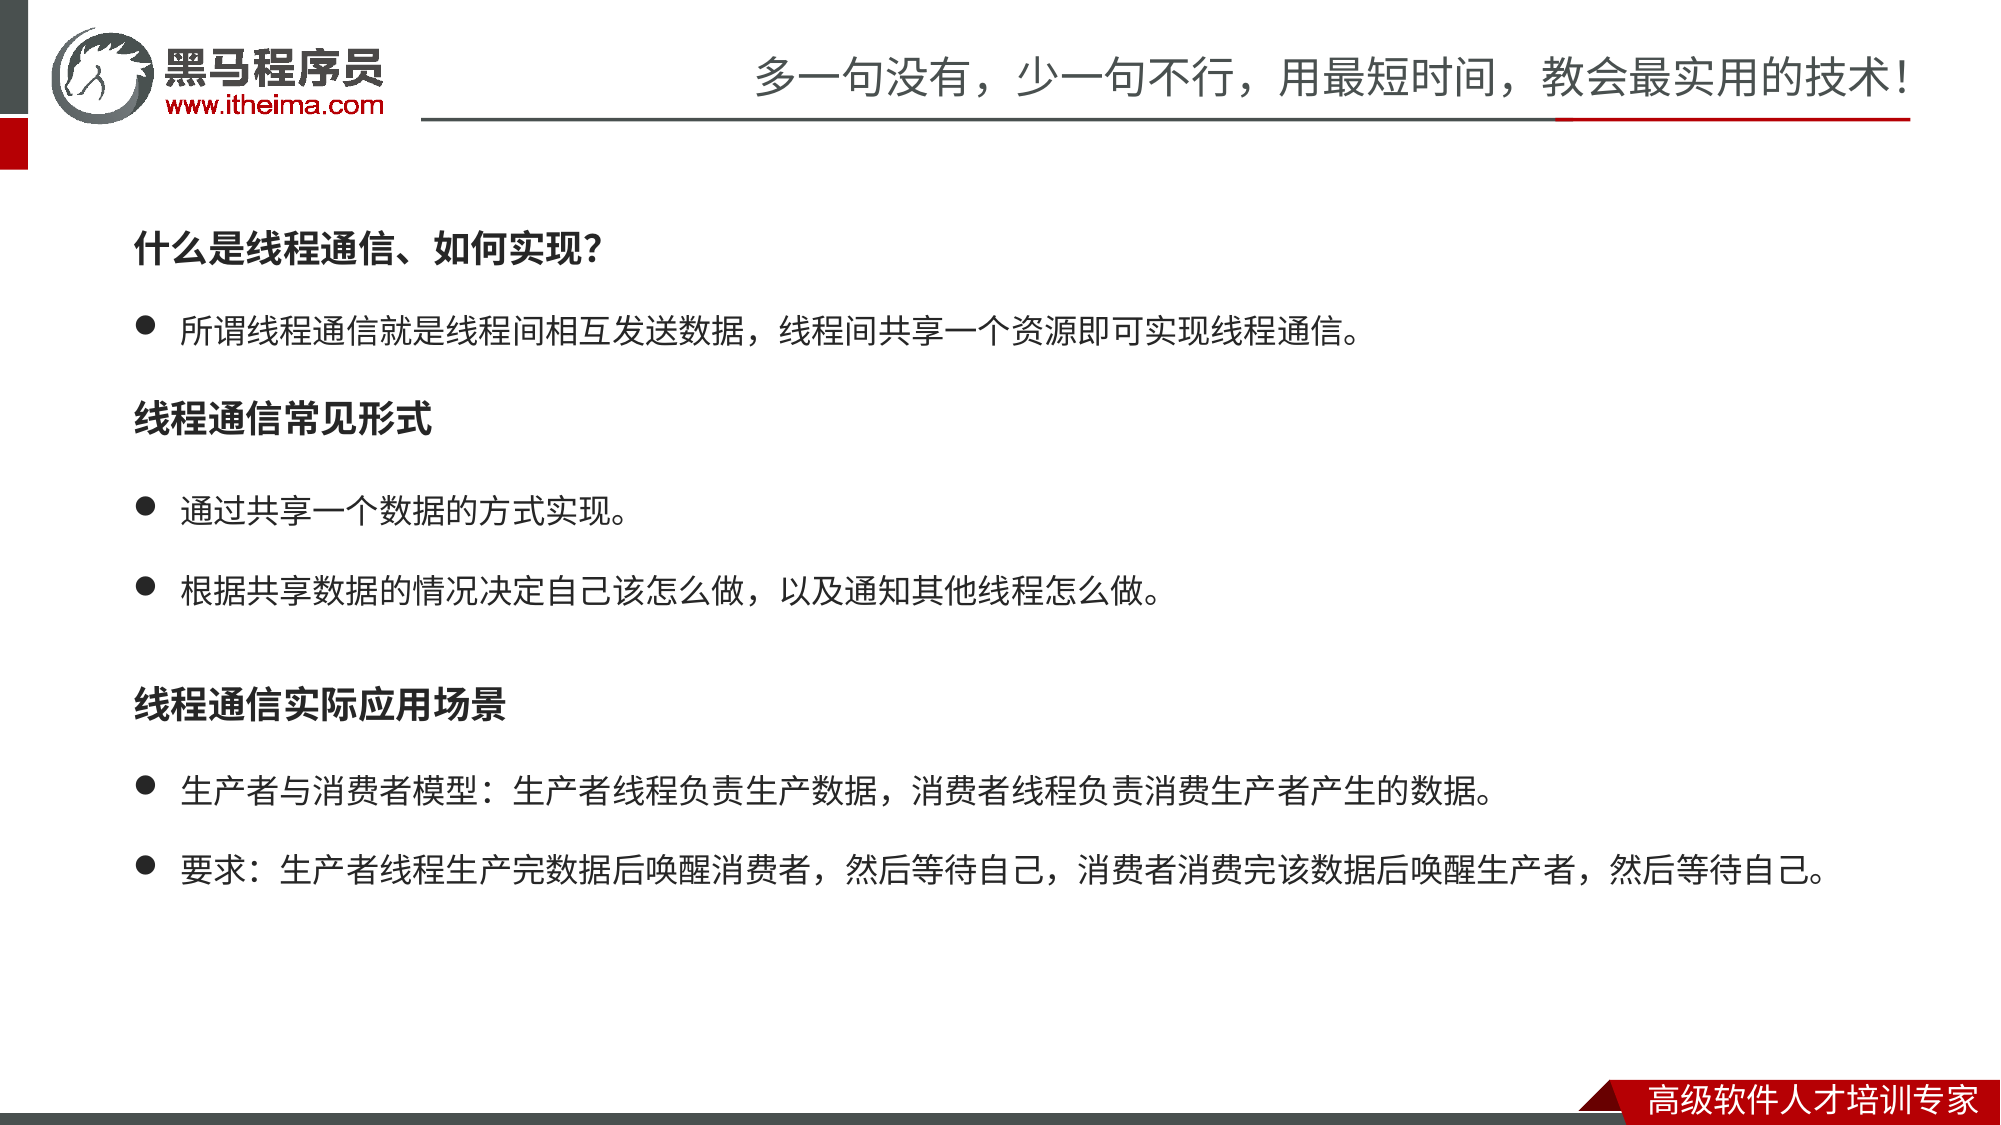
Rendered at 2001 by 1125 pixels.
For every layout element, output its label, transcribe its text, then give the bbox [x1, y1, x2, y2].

text_box 什么是线程通信、如何实现？ 所谓线程通信就是线程间相互发送数据，线程间共享一个资源即可实现线程通信。 线程通信常见形式 [118, 172, 1879, 448]
text_box 线程通信实际应用场景 [118, 628, 1119, 734]
text_box 生产者与消费者模型：生产者线程负责生产数据，消费者线程负责消费生产者产生的数据。 要求：生产者线程生产完数据后唤醒消费者，然后等待自己，消费者消费完该数据后唤醒生产者，然后等待自己。 [118, 722, 1898, 897]
picture [50, 26, 384, 125]
text_box 通过共享一个数据的方式实现。 根据共享数据的情况决定自己该怎么做，以及通知其他线程怎么做。 [118, 443, 1459, 618]
